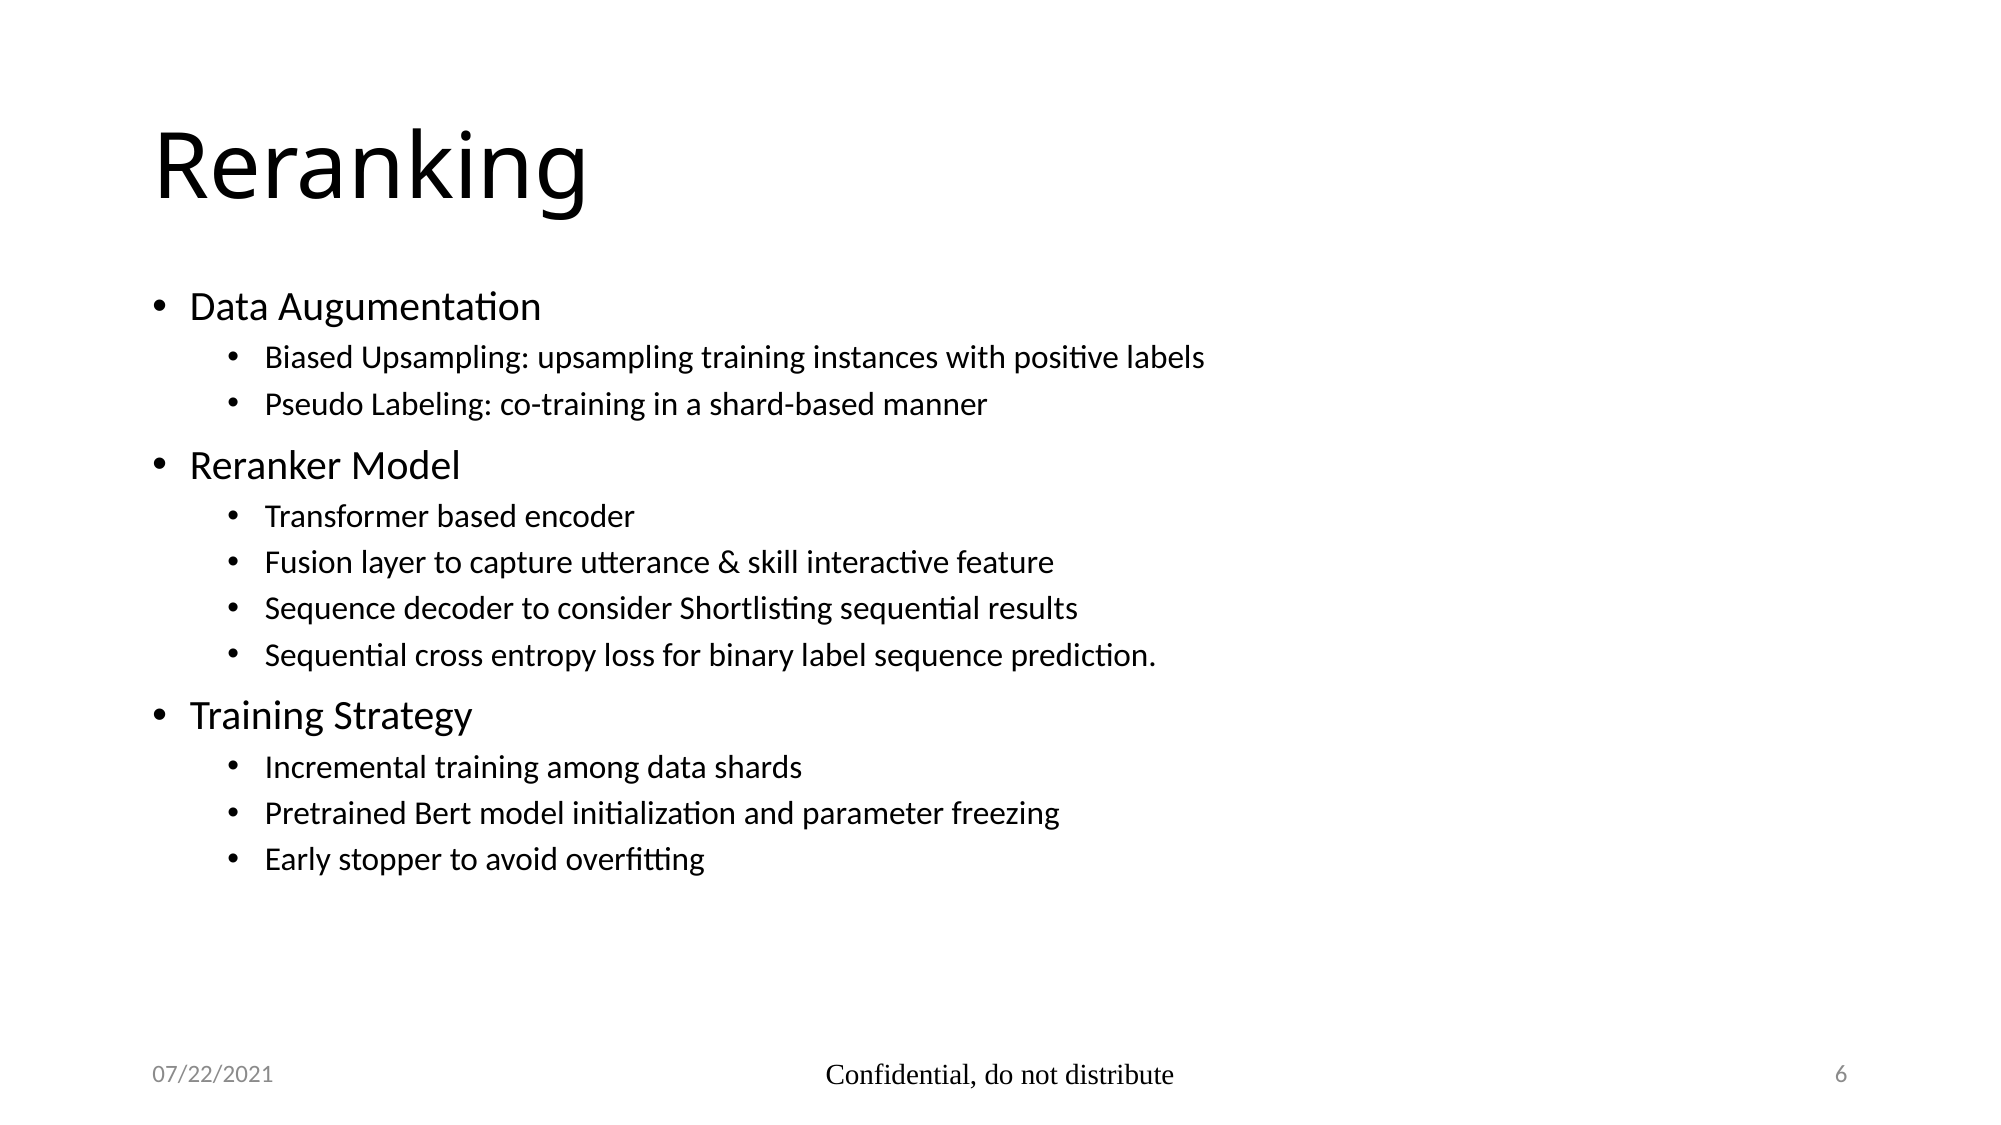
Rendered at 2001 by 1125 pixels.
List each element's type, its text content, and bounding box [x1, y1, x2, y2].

footer Confidential, do not distribute [662, 1042, 1338, 1103]
list Data Augumentation Biased Upsampling: upsampling training instances with positive labels Pseudo Labeling: co-training in a shard-based manner Reranker Model Transformer based encoder Fusion layer to capture utterance & skill interactive feature Sequence decoder to consider Shortlisting sequential results Sequential cross entropy loss for binary label sequence prediction. Training Strategy Incremental training among data shards Pretrained Bert model initialization and parameter freezing Early stopper to avoid overfitting [137, 277, 1839, 961]
slide_number 6 [1412, 1042, 1863, 1103]
title Reranking [137, 59, 1863, 278]
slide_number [137, 1042, 588, 1103]
